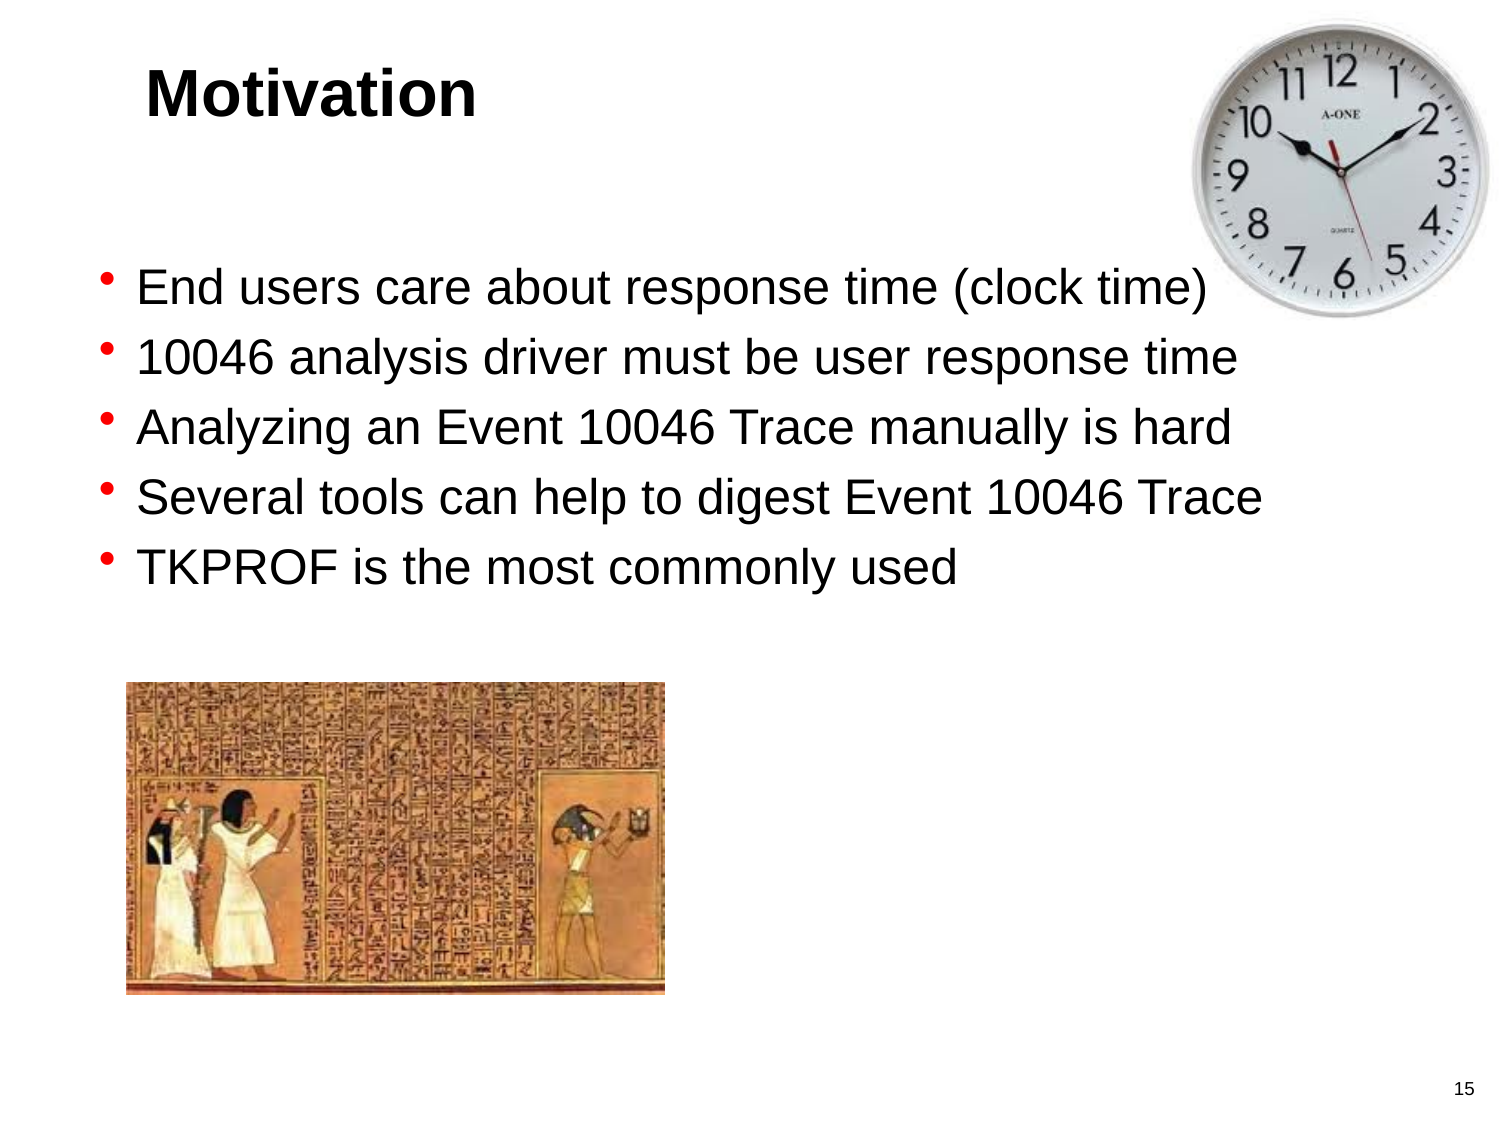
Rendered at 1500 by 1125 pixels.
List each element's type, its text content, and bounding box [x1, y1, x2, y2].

picture [1166, 0, 1500, 334]
footer 15 [24, 1074, 1476, 1101]
picture [126, 682, 665, 995]
list End users care about response time (clock time) 10046 analysis driver must be user response time Analyzing an Event 10046 Trace manually is hard Several tools can help to digest Event 10046 Trace TKPROF is the most commonly used [98, 254, 1402, 968]
title Motivation [145, 49, 1161, 205]
